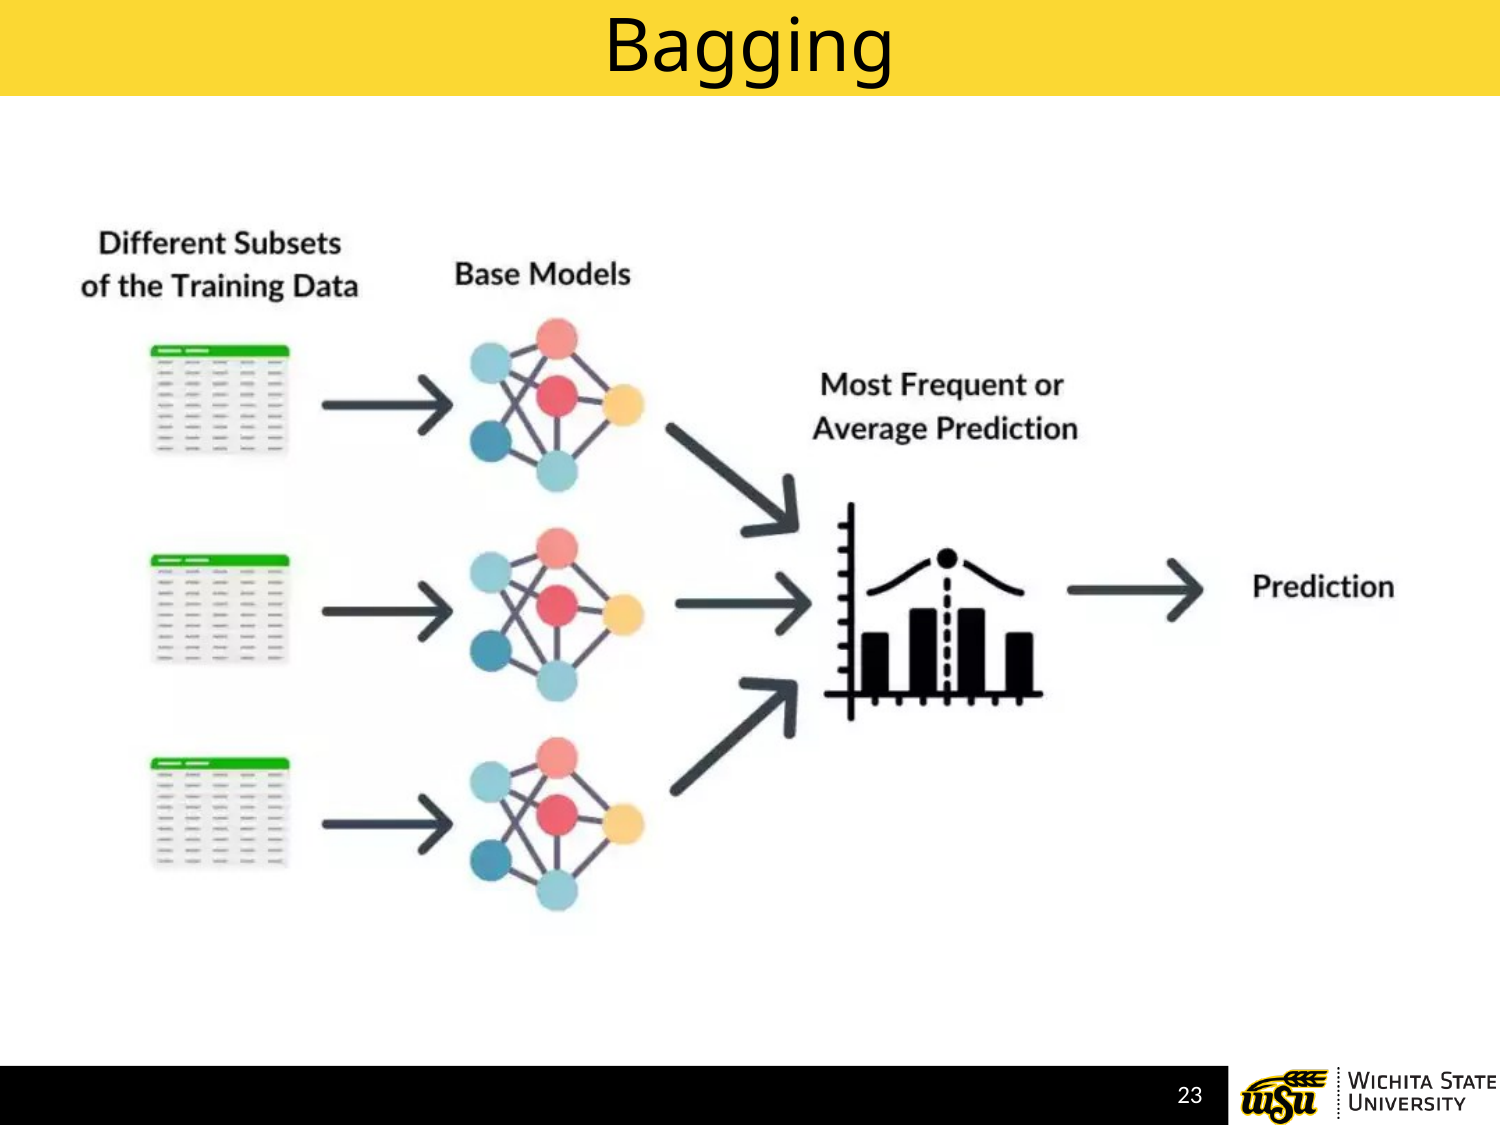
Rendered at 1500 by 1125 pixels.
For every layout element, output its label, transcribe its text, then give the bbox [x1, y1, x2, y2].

title Bagging [103, 0, 1397, 96]
picture [1240, 1067, 1496, 1125]
slide_number 23 [880, 1063, 1218, 1124]
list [40, 178, 1465, 980]
